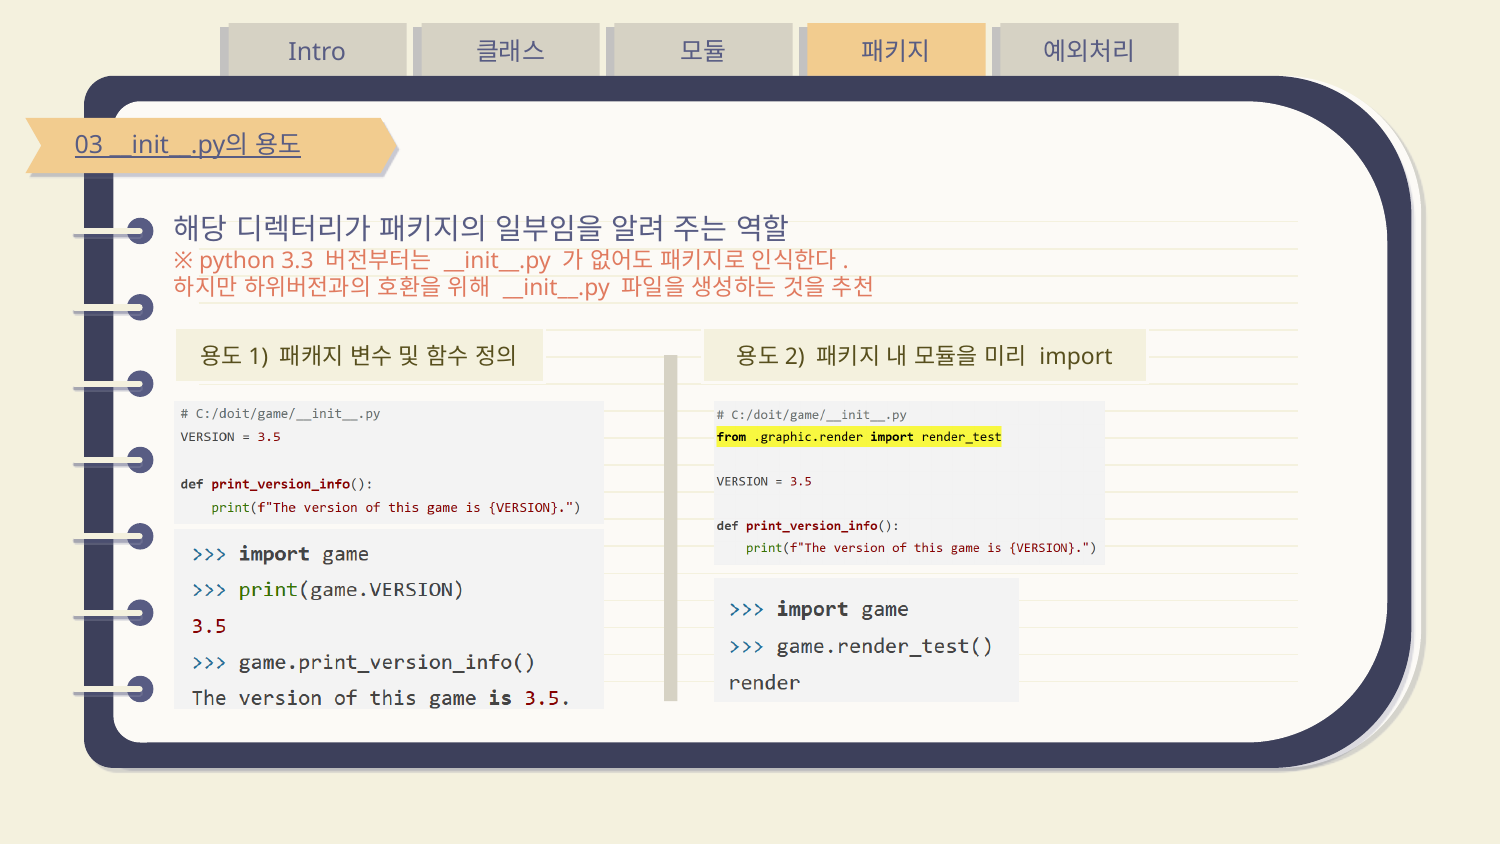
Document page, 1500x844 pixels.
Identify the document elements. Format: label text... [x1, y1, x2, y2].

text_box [24, 117, 408, 174]
text_box 용도1) 패캐지 변수 및 함수 정의 [172, 326, 546, 384]
text_box [662, 354, 679, 703]
text_box 용도2) 패키지 내 모듈을 미리 import [701, 326, 1149, 384]
picture [173, 400, 605, 524]
picture [714, 400, 1105, 565]
picture [714, 577, 1019, 702]
text_box 해당 디렉터리가 패키지의 일부임을 알려 주는 역할 ※ python 3.3 버전부터는 __init__.py 가 없어도 패키지로 인식한다. 하지만 하위버전과의 호환을 위해 __init__.py 파일을 생성하는 것을 추천 [173, 172, 910, 338]
picture [173, 528, 605, 710]
